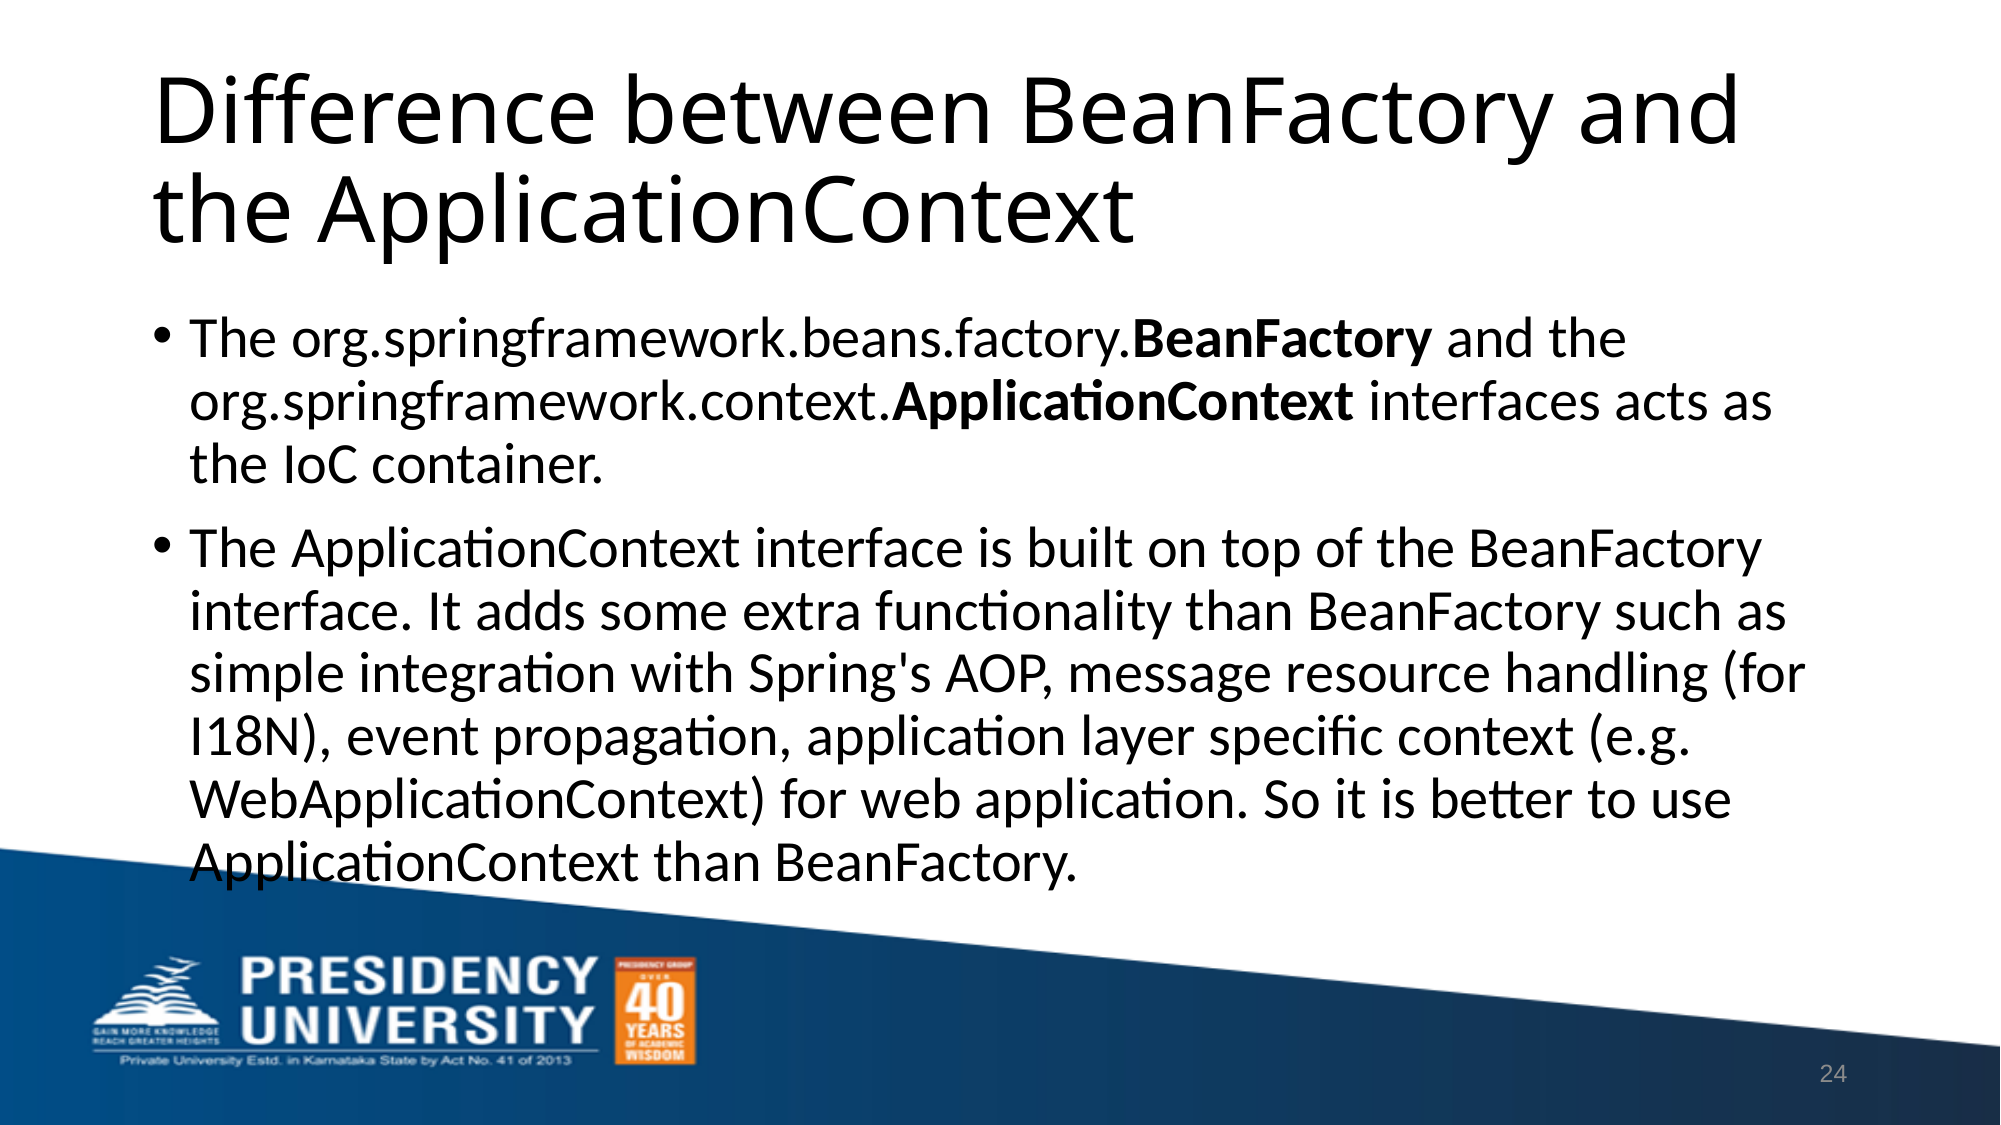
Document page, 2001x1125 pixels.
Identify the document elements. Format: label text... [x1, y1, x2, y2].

slide_number 24 [1412, 1042, 1863, 1103]
title Difference between BeanFactory and the ApplicationContext [137, 59, 1863, 278]
list The org.springframework.beans.factory.BeanFactory and the org.springframework.context.ApplicationContext interfaces acts as the IoC container. The ApplicationContext interface is built on top of the BeanFactory interface. It adds some extra functionality than BeanFactory such as simple integration with Spring's AOP, message resource handling (for I18N), event propagation, application layer specific context (e.g. WebApplicationContext) for web application. So it is better to use ApplicationContext than BeanFactory. [137, 299, 1863, 1014]
picture [0, 845, 2000, 1125]
